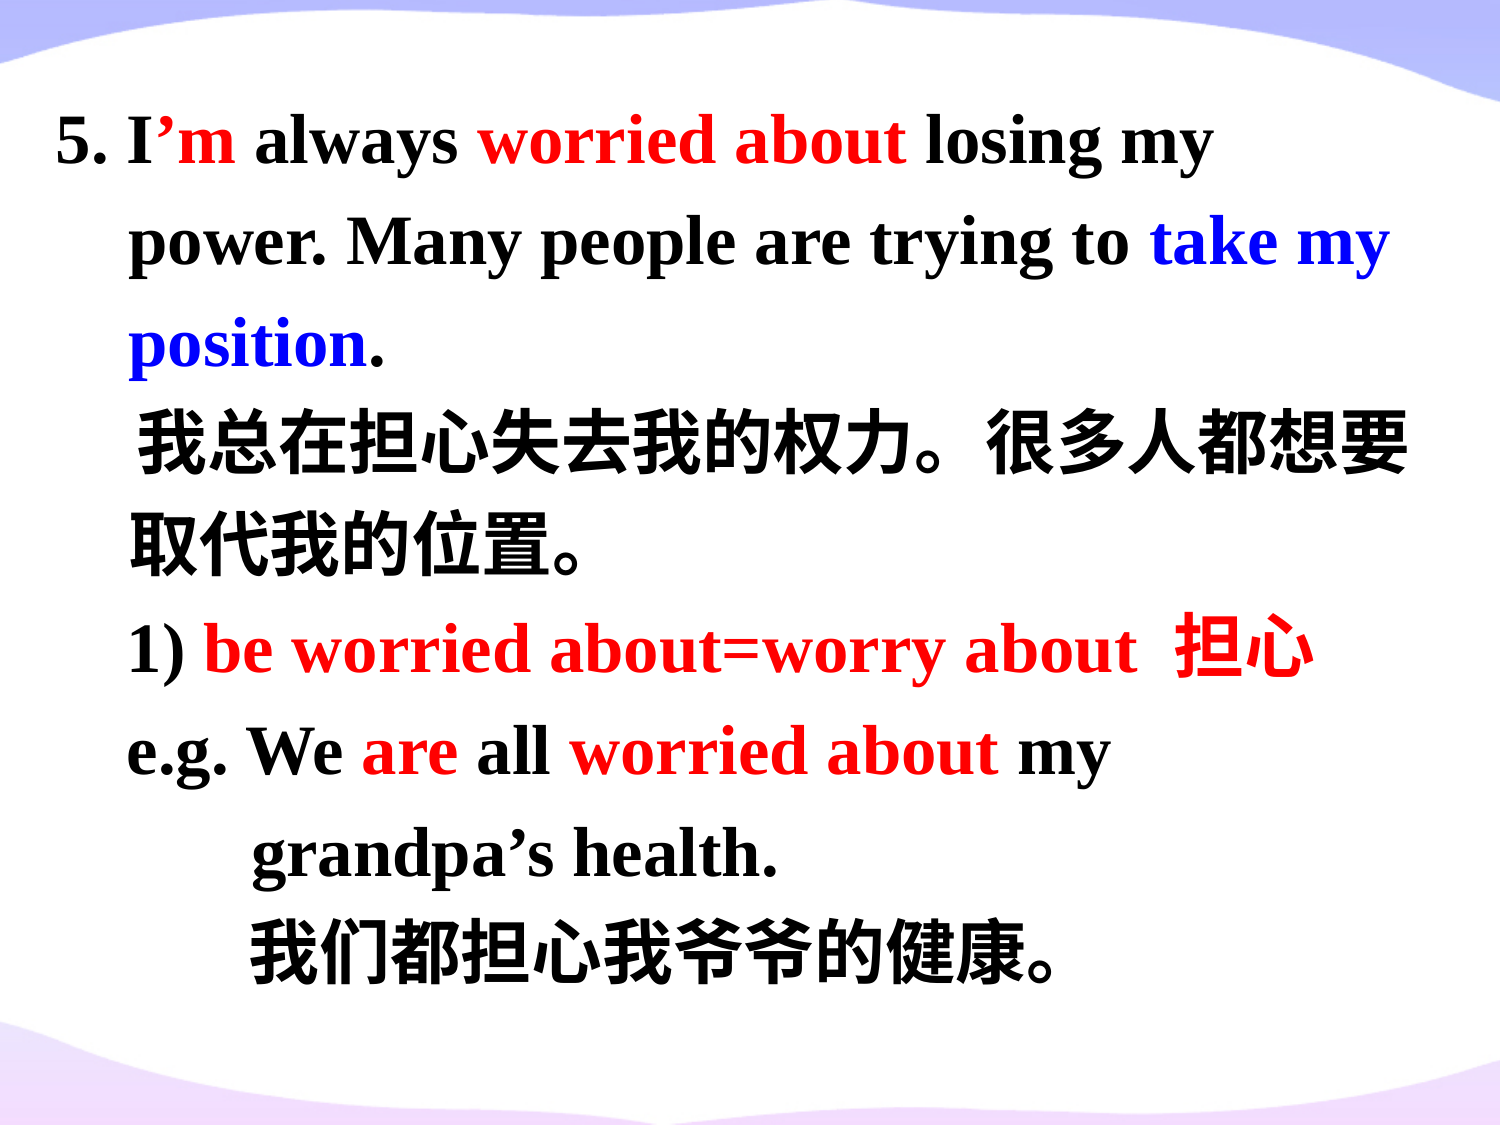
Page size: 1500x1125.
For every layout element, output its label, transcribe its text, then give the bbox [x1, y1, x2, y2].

picture [0, 0, 1500, 1125]
text_box 5. I’m always worried about losing my power. Many people are trying to take my position. 我总在担心失去我的权力。很多人都想要取代我的位置。 1) be worried about=worry about 担心 e.g. We are all worried about my grandpa’s health. 我们都担心我爷爷的健康。 [41, 67, 1447, 1000]
